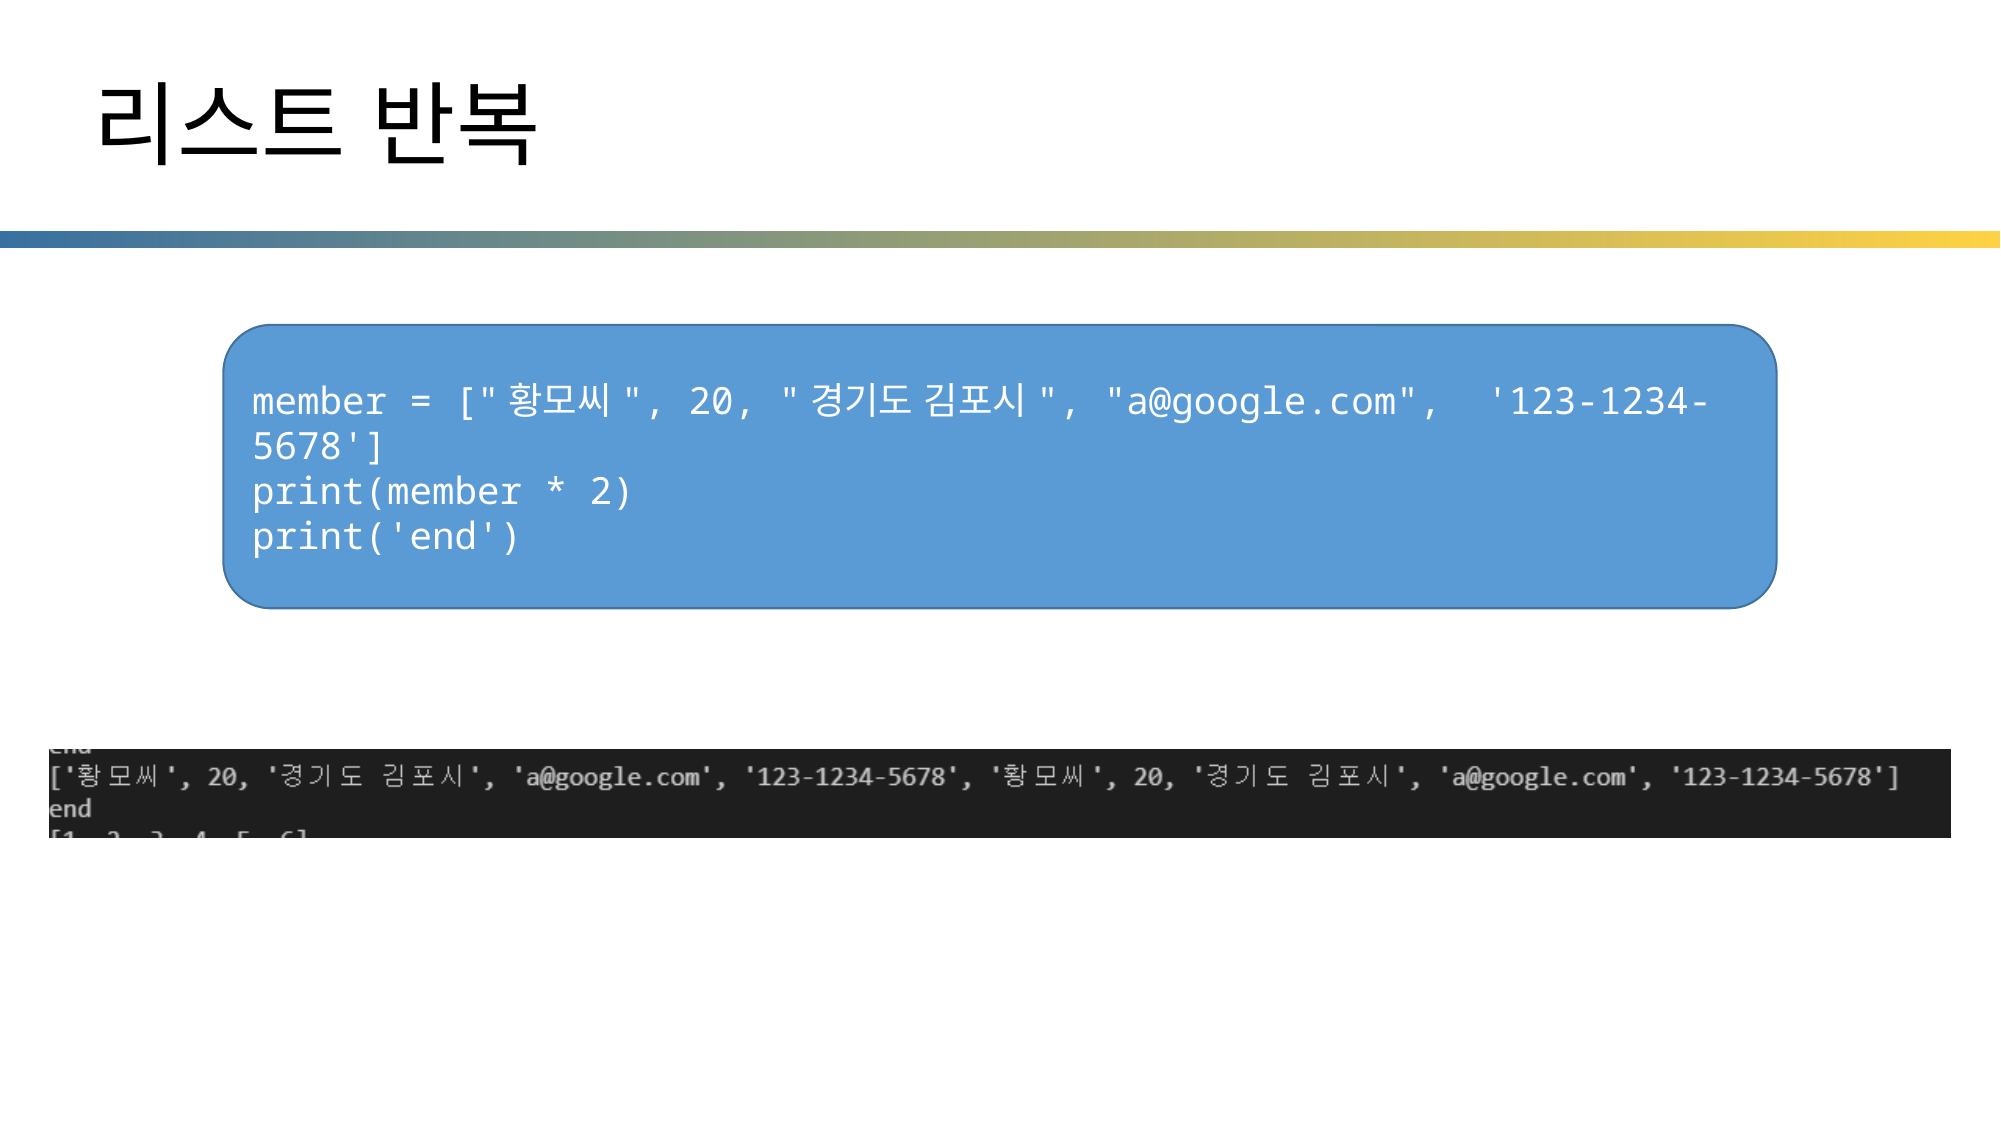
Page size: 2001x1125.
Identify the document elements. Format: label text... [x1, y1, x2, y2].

title 리스트 반복 [91, 25, 1150, 216]
text_box member = ["황모씨", 20, "경기도 김포시", "a@google.com", '123-1234-5678'] print(member * 2) print('end') [222, 323, 1778, 610]
picture [49, 749, 1951, 838]
